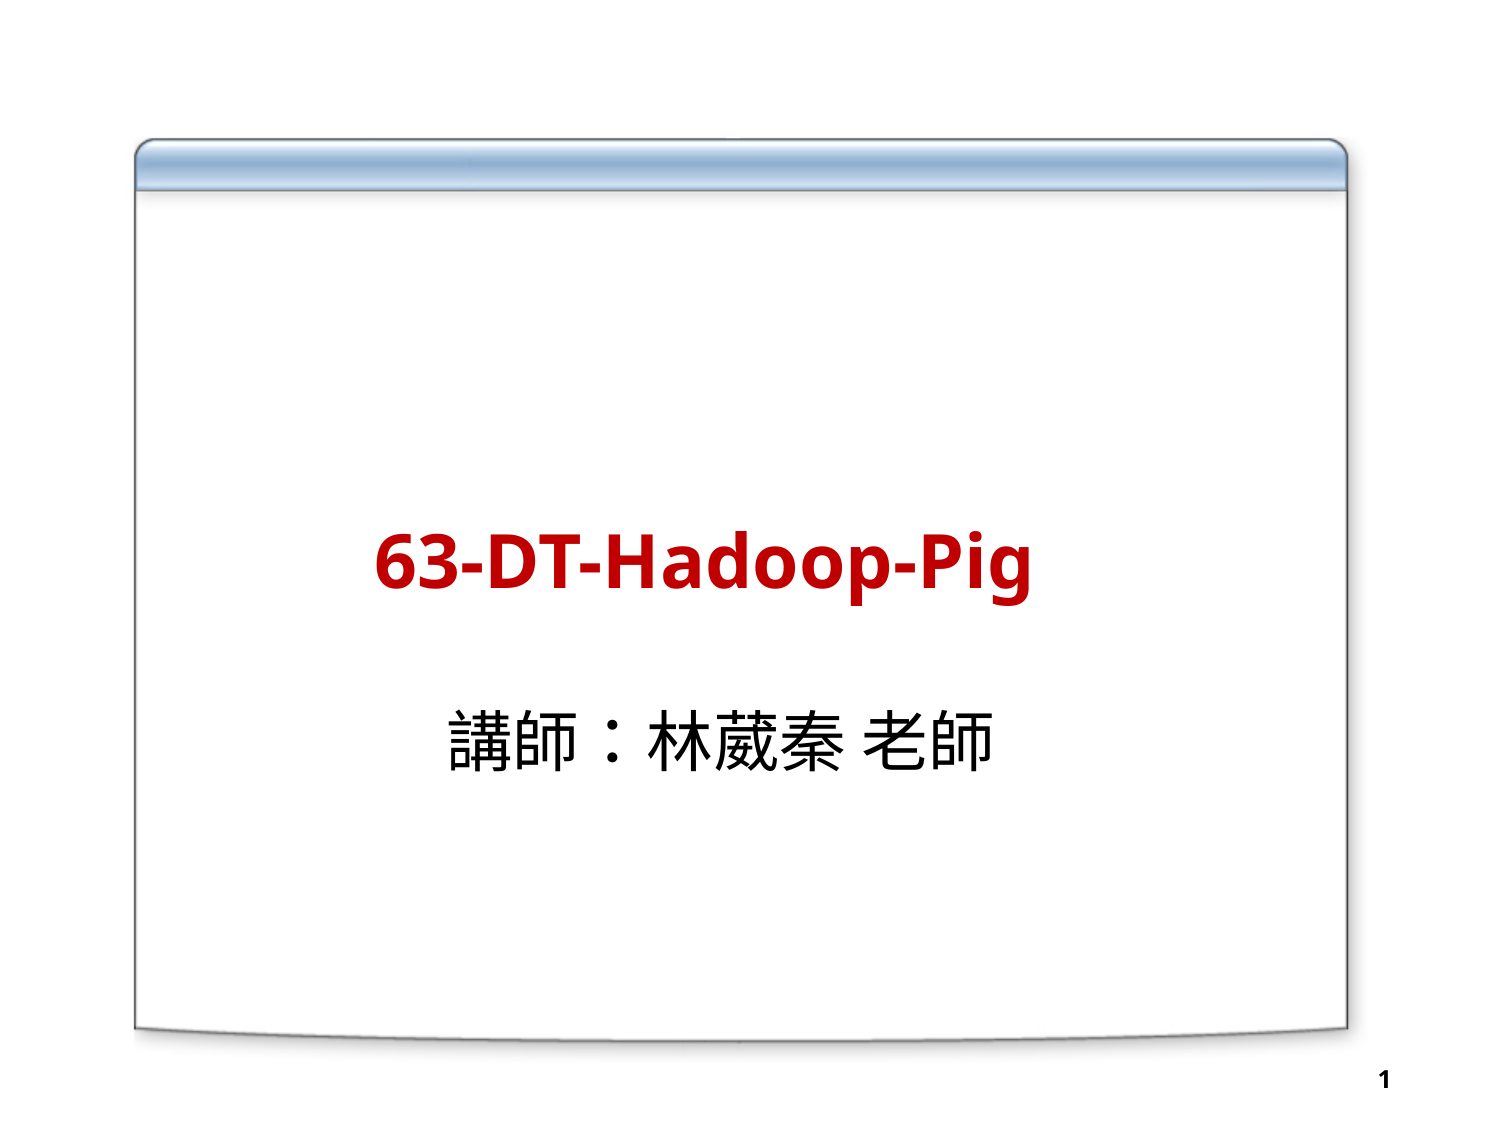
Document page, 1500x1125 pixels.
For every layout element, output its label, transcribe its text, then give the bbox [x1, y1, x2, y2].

picture [125, 137, 1375, 1075]
slide_number 1 [1369, 1055, 1453, 1103]
text_box 63-DT-Hadoop-Pig [367, 506, 1044, 611]
text_box 講師：林葳秦 老師 [360, 692, 1081, 788]
